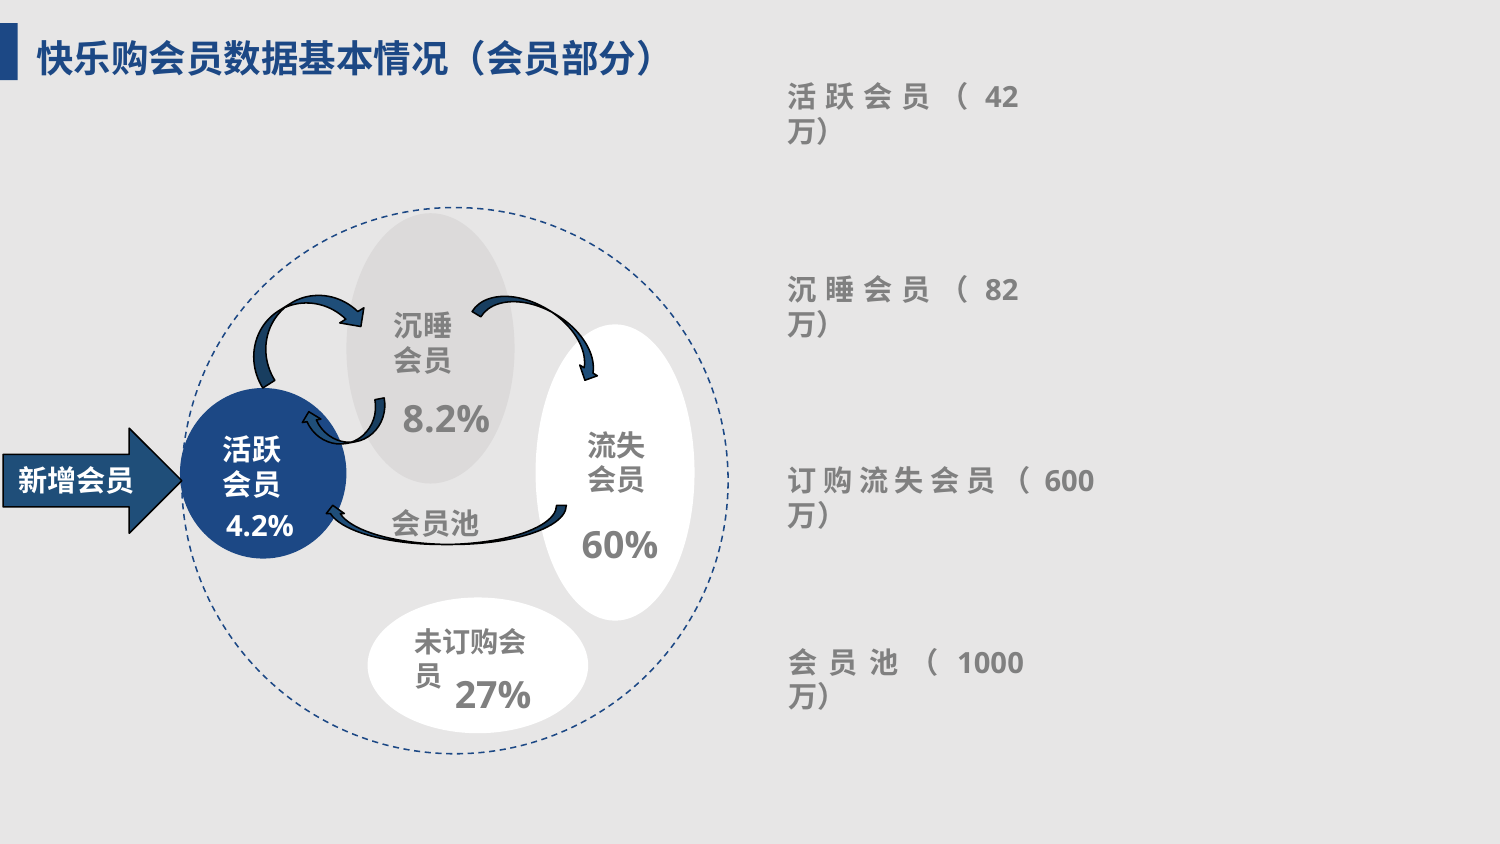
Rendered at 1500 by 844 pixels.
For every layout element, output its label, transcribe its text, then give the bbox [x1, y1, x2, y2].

text_box 60% [566, 514, 674, 574]
text_box [182, 207, 729, 754]
text_box [326, 505, 567, 545]
text_box 4.2% [211, 499, 309, 550]
text_box 沉睡会员（82万） [772, 263, 1041, 314]
text_box [226, 550, 300, 559]
text_box 沉睡会员 [372, 299, 474, 385]
text_box [0, 23, 18, 81]
text_box 流失会员 [566, 419, 668, 505]
text_box 订购流失会员（600万） [773, 454, 1117, 505]
text_box [253, 295, 364, 388]
text_box [302, 397, 385, 444]
text_box 新增会员 [3, 428, 182, 534]
text_box 活跃会员（42万） [772, 70, 1041, 121]
text_box [346, 213, 515, 484]
text_box 会员池 [372, 497, 499, 544]
text_box [179, 388, 347, 545]
text_box 快乐购会员数据基本情况（会员部分） [21, 27, 770, 87]
text_box 27% [439, 664, 547, 724]
text_box 8.2% [387, 387, 506, 448]
text_box 活跃会员 [201, 424, 303, 509]
text_box 会员池（1000万） [773, 636, 1046, 687]
text_box [472, 296, 598, 381]
text_box 会员池 [372, 537, 499, 548]
